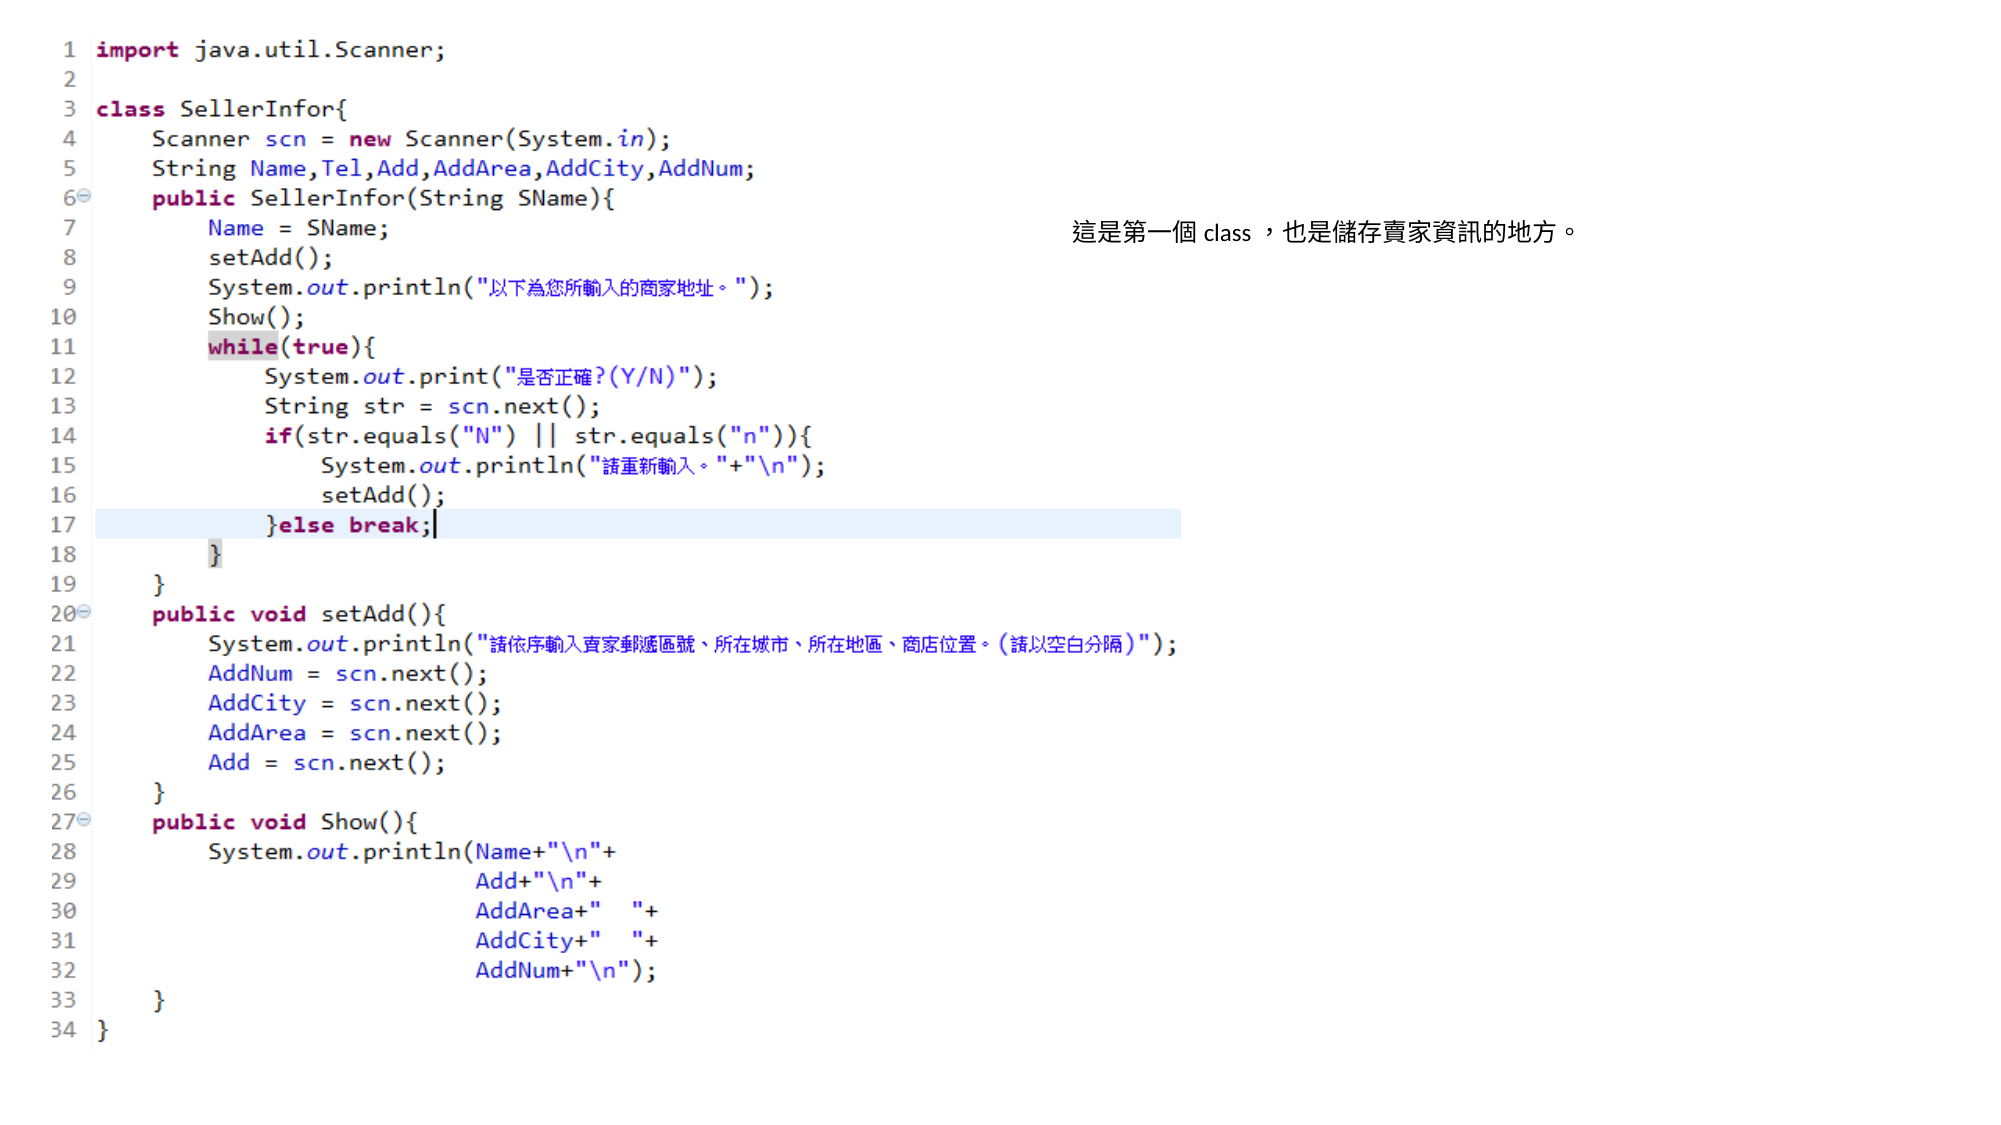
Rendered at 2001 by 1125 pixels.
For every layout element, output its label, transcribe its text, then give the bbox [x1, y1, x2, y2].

picture [51, 37, 1181, 1050]
text_box 這是第一個class，也是儲存賣家資訊的地方。 [1181, 209, 1784, 255]
